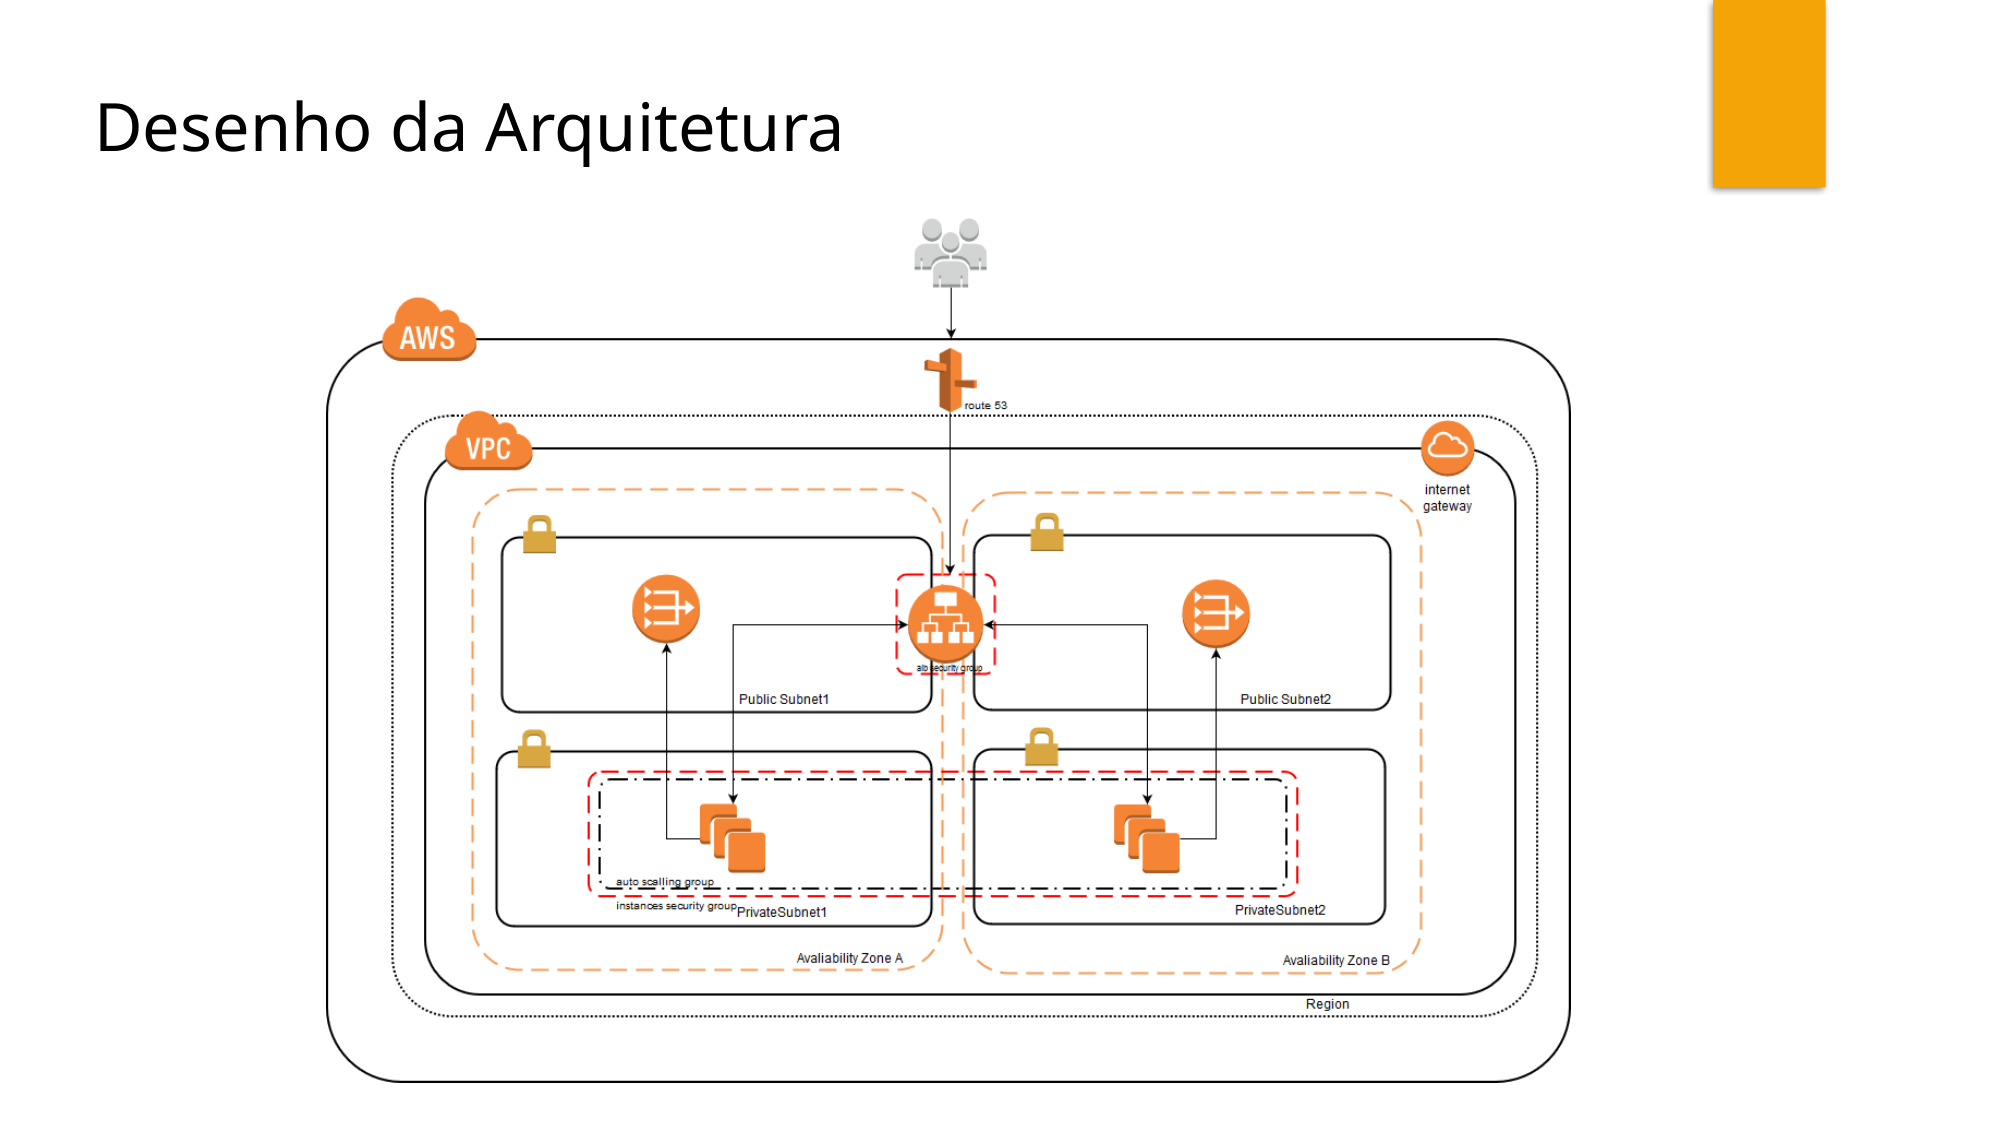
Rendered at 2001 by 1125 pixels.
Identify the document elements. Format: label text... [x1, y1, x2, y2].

text_box Desenho da Arquitetura [79, 77, 1196, 172]
picture [325, 218, 1571, 1083]
